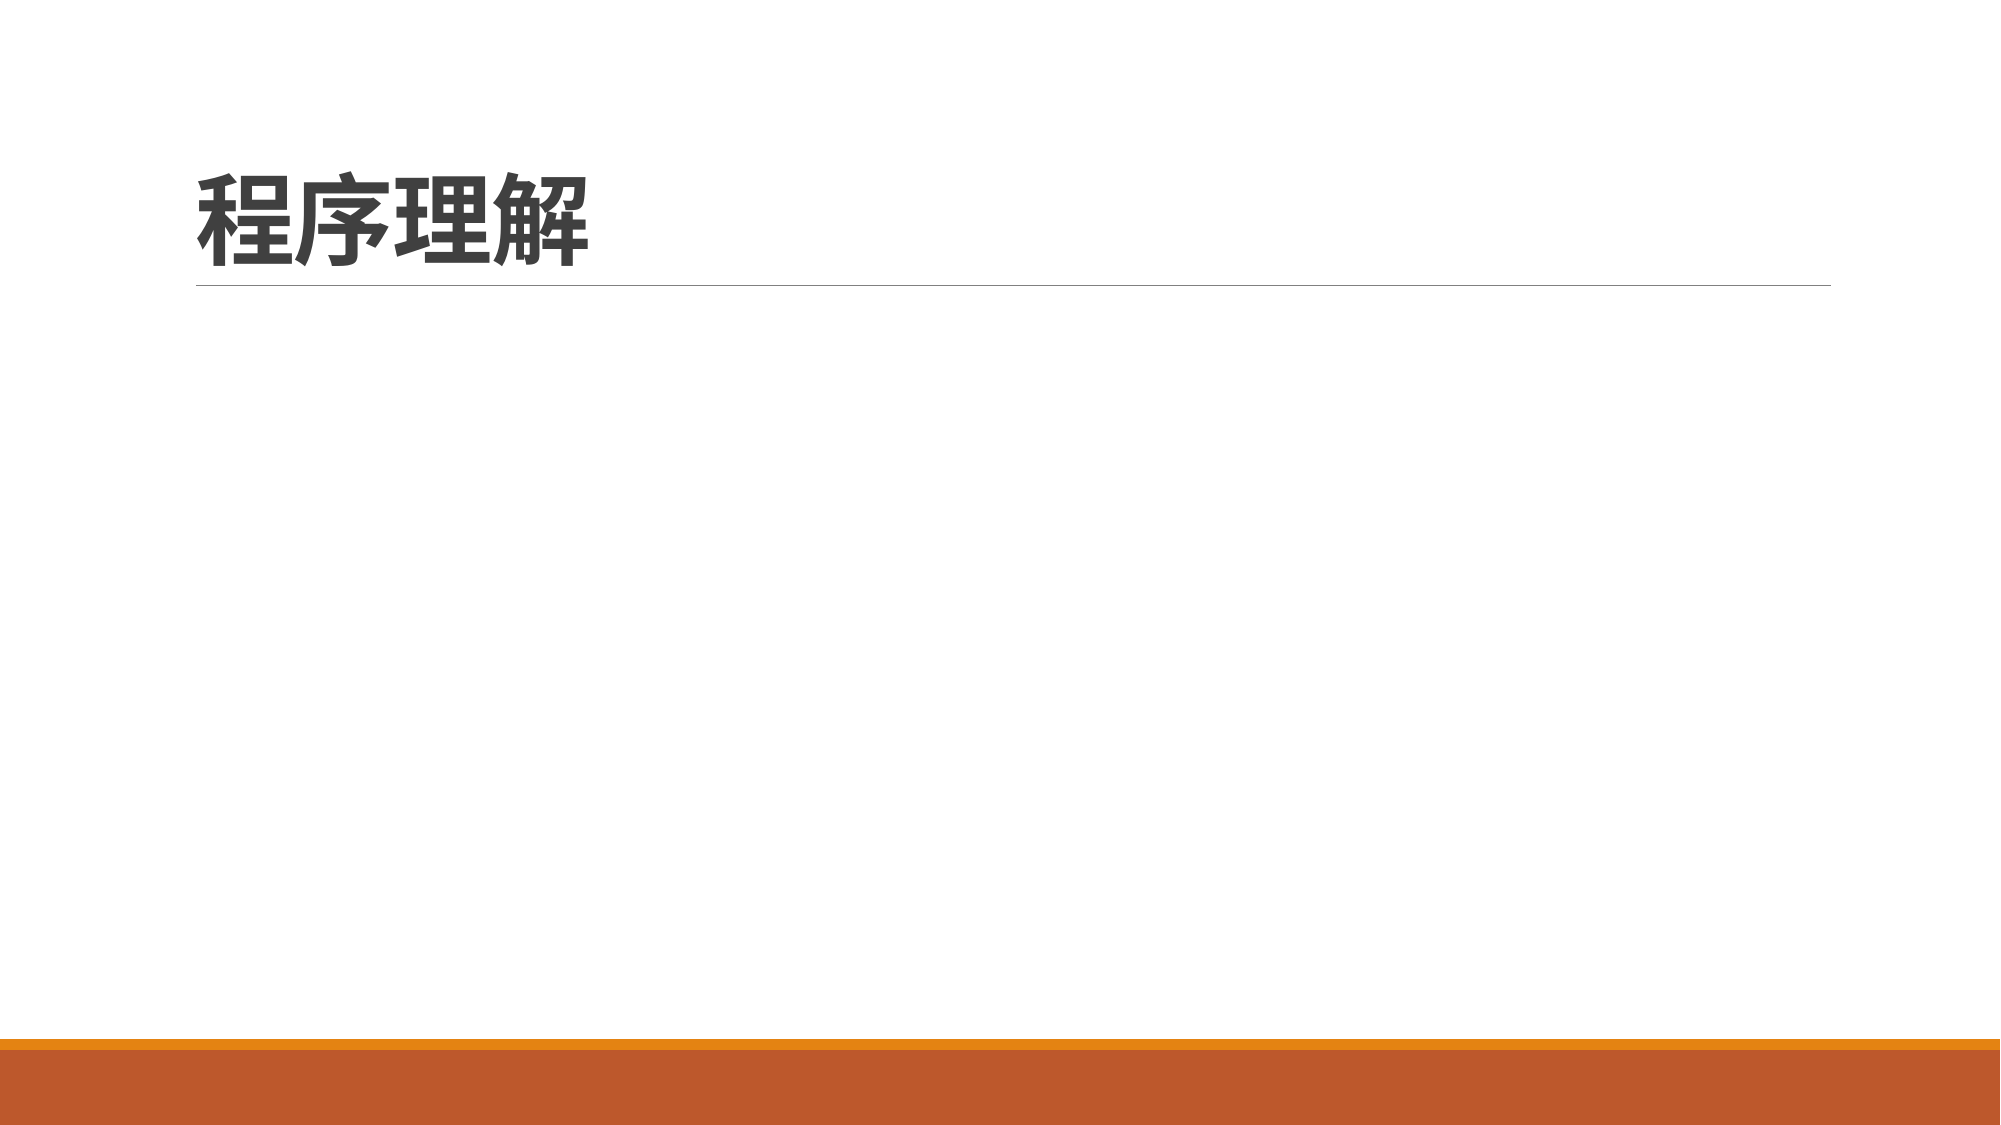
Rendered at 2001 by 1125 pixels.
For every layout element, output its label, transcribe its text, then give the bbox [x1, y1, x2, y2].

title 程序理解 [180, 47, 1830, 285]
